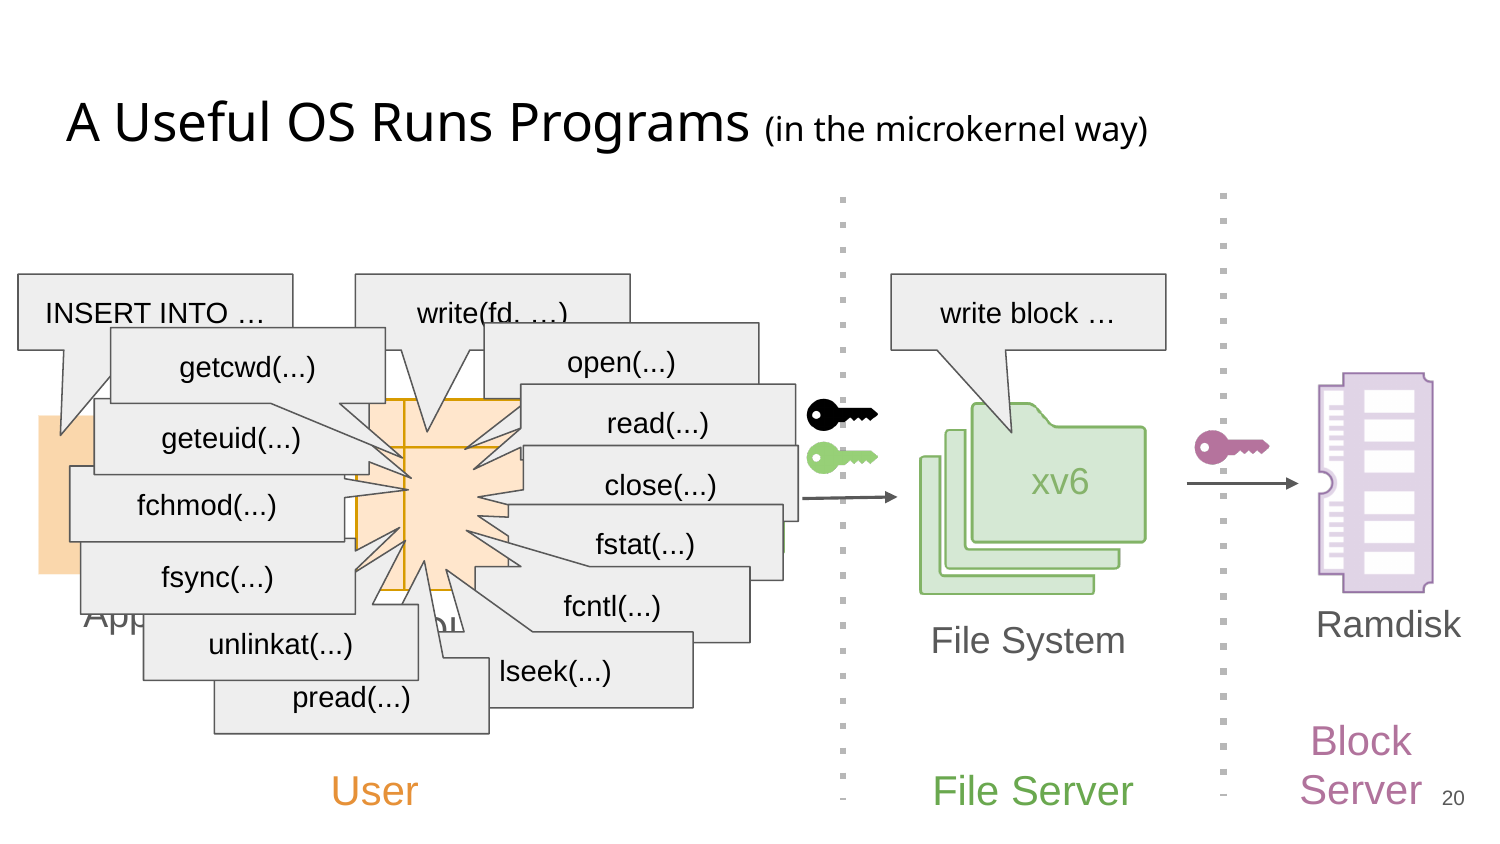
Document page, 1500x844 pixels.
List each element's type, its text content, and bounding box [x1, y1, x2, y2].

text_box User [37, 749, 713, 825]
text_box unlinkat(...) [143, 599, 419, 681]
text_box lseek(...) [439, 599, 694, 708]
text_box geteuid(...) [94, 398, 350, 475]
text_box SQLite [374, 599, 404, 604]
picture [37, 414, 198, 575]
text_box INSERT INTO … [18, 274, 293, 412]
text_box write block … [891, 274, 1166, 400]
text_box App [36, 581, 143, 651]
text_box Block Server [1232, 698, 1490, 825]
text_box File System [914, 600, 1143, 677]
picture [355, 398, 548, 591]
text_box fstat(...) [552, 504, 784, 581]
picture [1194, 373, 1487, 595]
slide_number ‹#› [1389, 764, 1480, 830]
text_box write(fd, …) [355, 274, 631, 397]
picture [806, 398, 880, 475]
text_box fcntl(...) [489, 555, 751, 643]
text_box open(...) [484, 322, 759, 397]
text_box File Server [843, 749, 1224, 825]
text_box SQLite [432, 599, 463, 631]
title A Useful OS Runs Programs (in the microkernel way) [51, 72, 1449, 167]
text_box getcwd(...) [110, 327, 386, 437]
text_box fsync(...) [80, 538, 356, 615]
text_box Ramdisk [1296, 585, 1481, 662]
text_box fchmod(...) [202, 475, 350, 542]
text_box pread(...) [214, 599, 490, 734]
text_box close(...) [552, 445, 799, 522]
text_box read(...) [520, 384, 796, 445]
picture [919, 402, 1148, 595]
